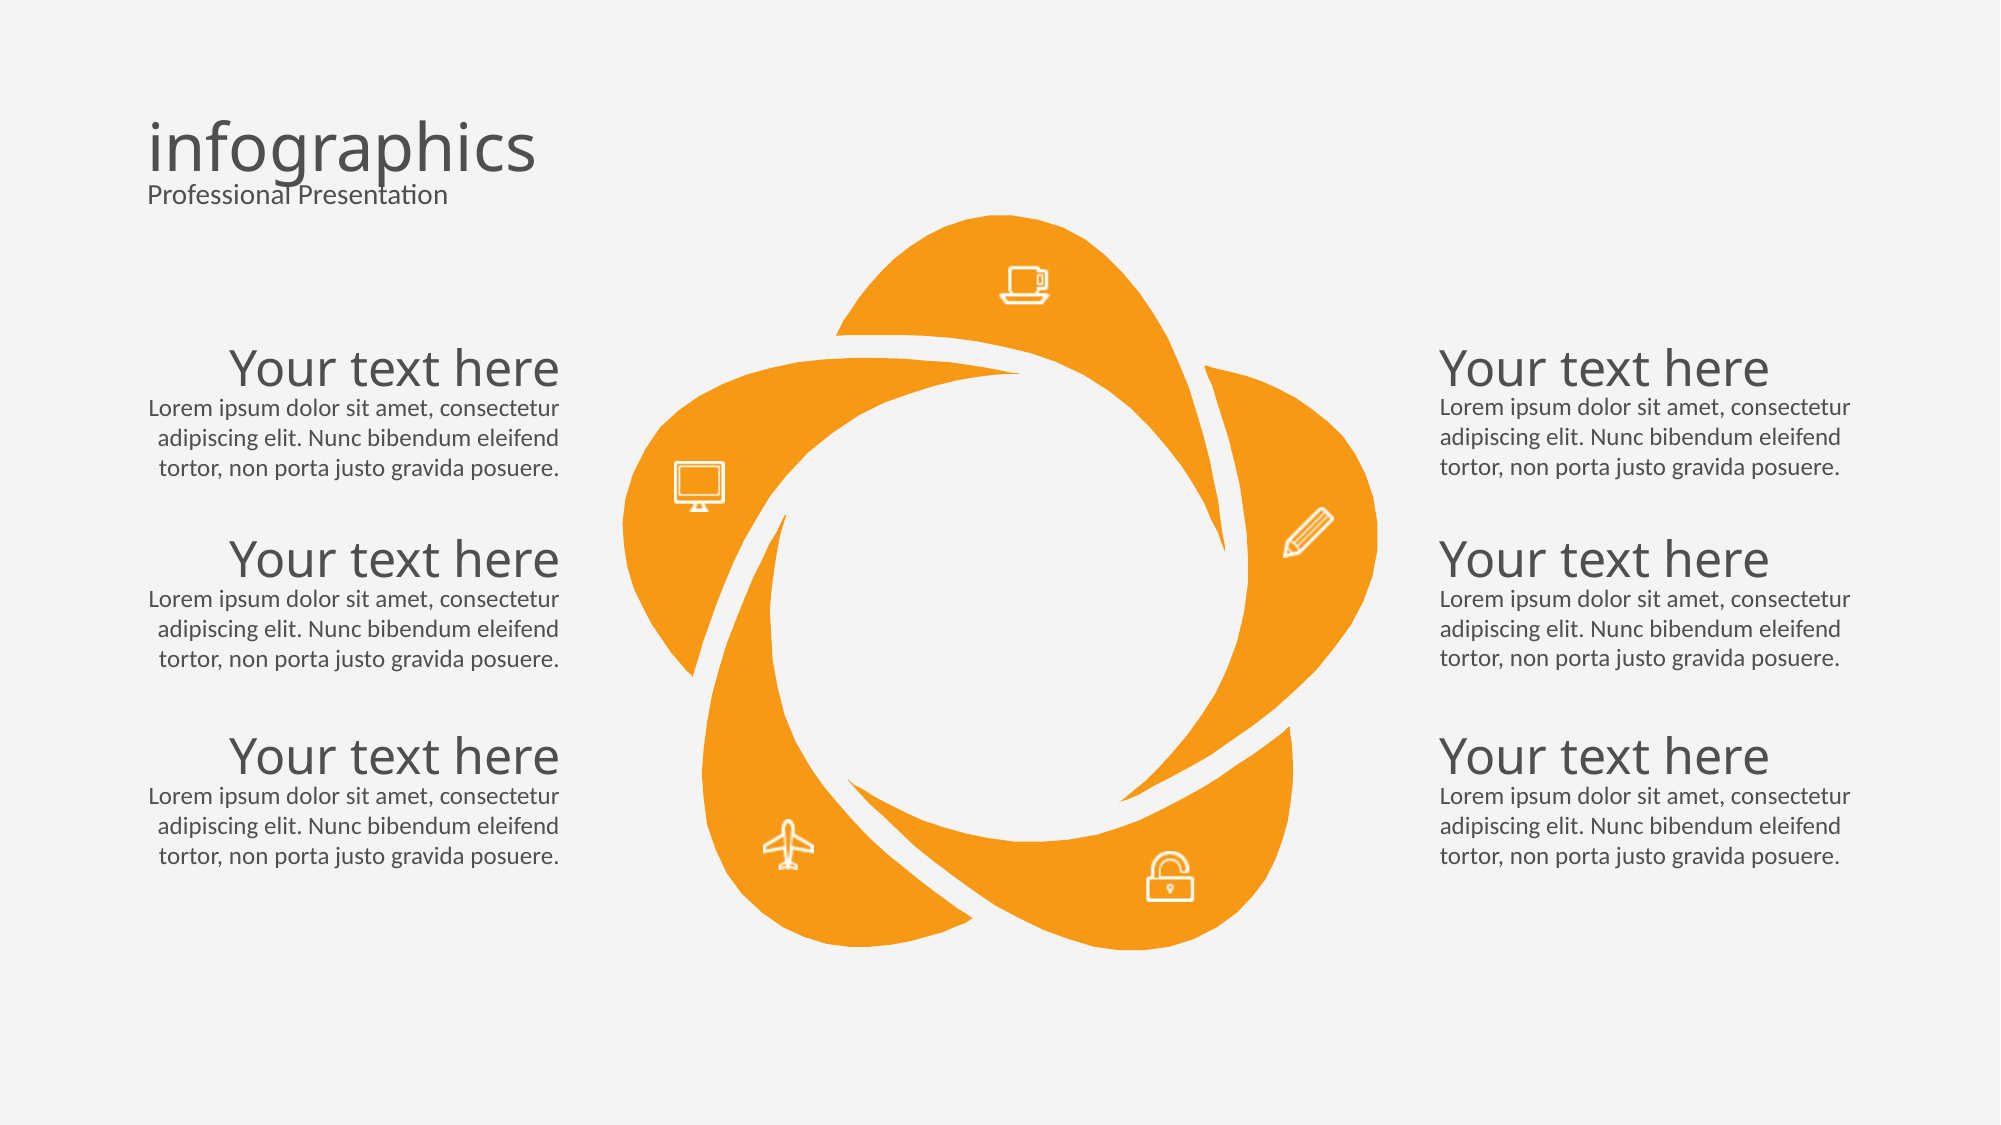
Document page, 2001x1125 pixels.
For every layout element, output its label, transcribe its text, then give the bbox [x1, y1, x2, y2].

text_box Your text here [94, 717, 576, 793]
text_box Your text here [1425, 519, 1907, 595]
picture [1145, 851, 1196, 902]
text_box Lorem ipsum dolor sit amet, consectetur adipiscing elit. Nunc bibendum eleifend tortor, non porta justo gravida posuere. [1425, 595, 1907, 680]
text_box Your text here [1425, 717, 1907, 792]
text_box Your text here [94, 520, 576, 595]
text_box Lorem ipsum dolor sit amet, consectetur adipiscing elit. Nunc bibendum eleifend tortor, non porta justo gravida posuere. [1425, 404, 1907, 489]
picture [999, 260, 1050, 311]
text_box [132, 97, 1868, 219]
text_box Lorem ipsum dolor sit amet, consectetur adipiscing elit. Nunc bibendum eleifend tortor, non porta justo gravida posuere. [94, 793, 576, 877]
picture [1283, 507, 1334, 558]
text_box Your text here [1425, 328, 1907, 404]
text_box Lorem ipsum dolor sit amet, consectetur adipiscing elit. Nunc bibendum eleifend tortor, non porta justo gravida posuere. [94, 595, 576, 680]
picture [674, 461, 725, 512]
text_box Lorem ipsum dolor sit amet, consectetur adipiscing elit. Nunc bibendum eleifend tortor, non porta justo gravida posuere. [94, 404, 576, 489]
picture [763, 819, 814, 870]
text_box Your text here [94, 329, 576, 404]
text_box Lorem ipsum dolor sit amet, consectetur adipiscing elit. Nunc bibendum eleifend tortor, non porta justo gravida posuere. [1425, 792, 1907, 877]
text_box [622, 219, 1378, 951]
